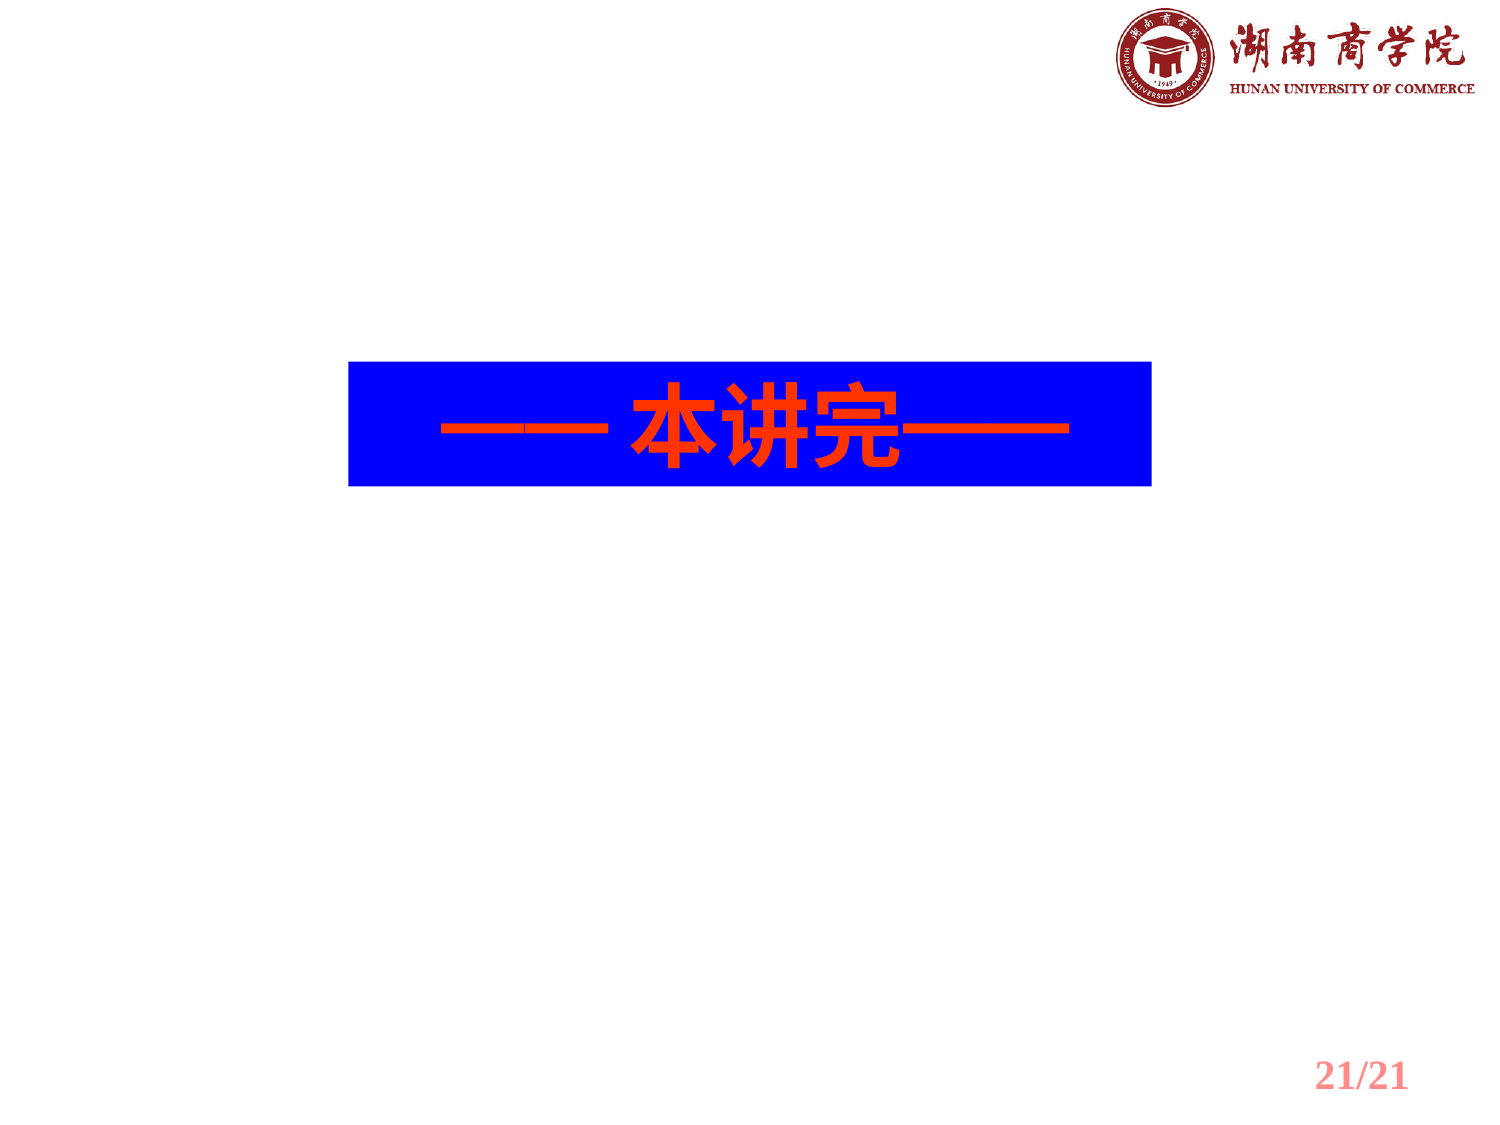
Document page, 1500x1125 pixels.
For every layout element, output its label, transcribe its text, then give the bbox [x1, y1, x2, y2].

slide_number 21/21 [1074, 1042, 1425, 1103]
picture [1086, 0, 1500, 113]
text_box ━━本讲完━━ [348, 361, 1152, 487]
